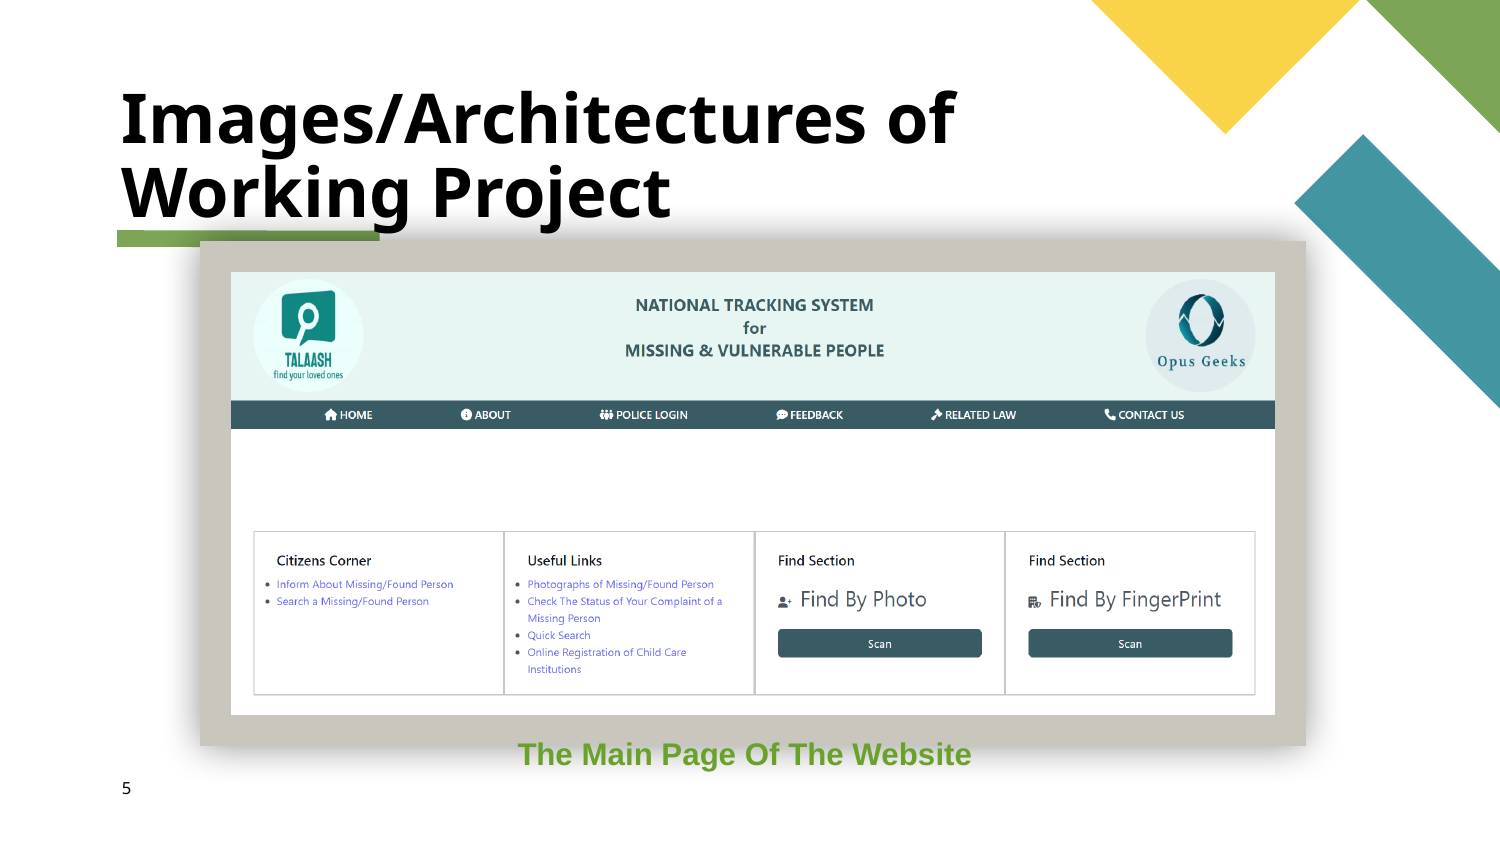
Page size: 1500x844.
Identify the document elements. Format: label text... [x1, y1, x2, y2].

title Images/Architectures of Working Project [121, 83, 1166, 233]
picture [230, 271, 1276, 716]
slide_number 5 [121, 778, 187, 809]
text_box The Main Page Of The Website [506, 728, 994, 778]
